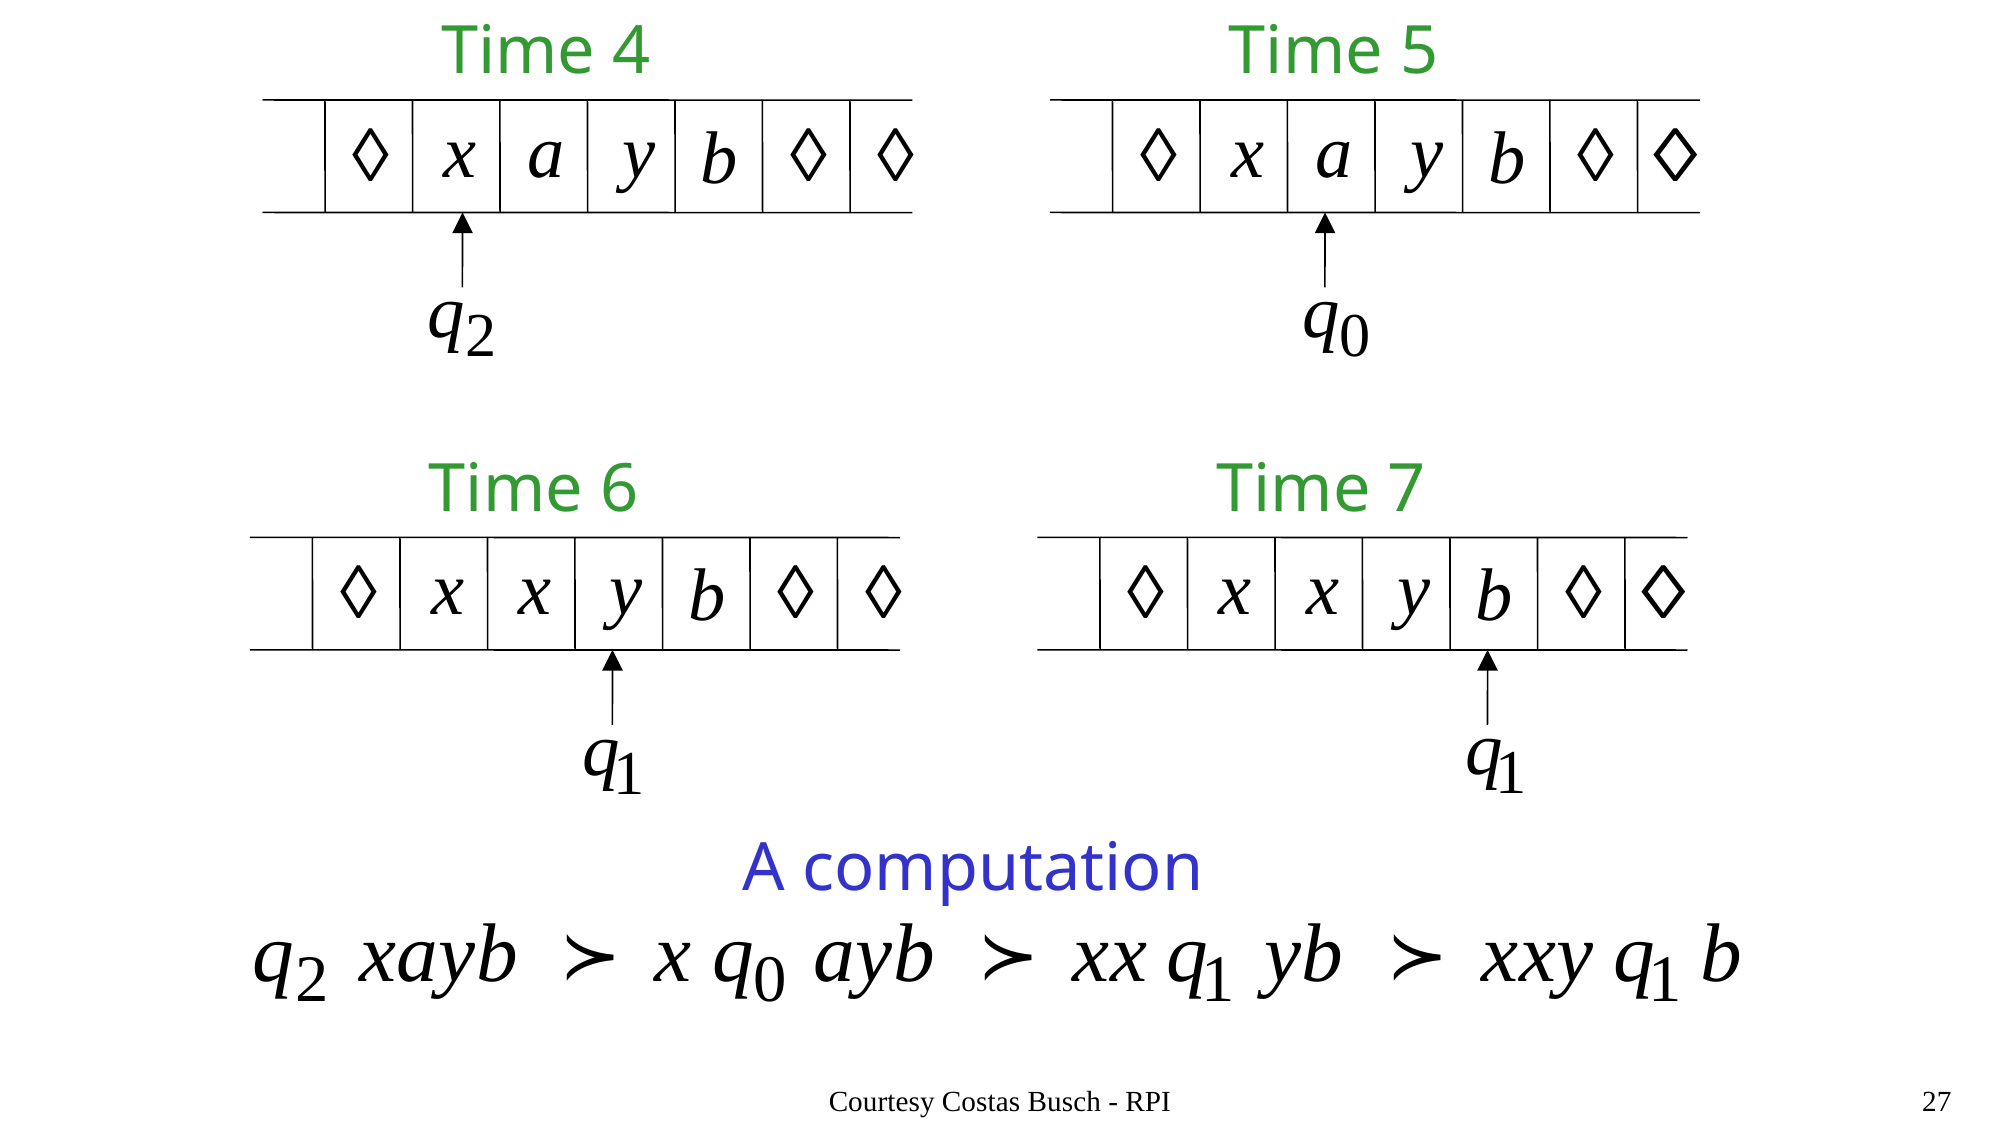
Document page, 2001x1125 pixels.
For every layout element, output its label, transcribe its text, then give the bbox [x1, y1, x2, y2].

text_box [874, 124, 917, 186]
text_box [349, 124, 392, 186]
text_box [1637, 562, 1688, 624]
text_box Time 6 [414, 437, 654, 533]
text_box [787, 124, 830, 186]
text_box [1212, 574, 1257, 621]
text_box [337, 562, 380, 624]
text_box [1314, 212, 1336, 273]
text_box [612, 137, 661, 199]
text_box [1649, 124, 1701, 186]
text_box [1299, 574, 1344, 621]
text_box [424, 574, 469, 621]
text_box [687, 562, 730, 628]
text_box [512, 574, 557, 621]
text_box Time 7 [1201, 437, 1442, 533]
text_box [1477, 649, 1498, 710]
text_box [774, 562, 817, 624]
text_box Time 5 [1214, 0, 1454, 95]
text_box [1312, 137, 1357, 184]
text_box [599, 574, 648, 636]
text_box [699, 124, 742, 190]
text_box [249, 912, 1745, 1009]
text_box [1487, 124, 1530, 190]
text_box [1137, 124, 1180, 186]
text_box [1474, 562, 1517, 628]
slide_number 27 [1549, 1074, 1967, 1125]
text_box [602, 649, 623, 711]
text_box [1399, 137, 1448, 199]
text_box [1562, 562, 1605, 624]
footer Courtesy Costas Busch - RPI [683, 1074, 1317, 1125]
text_box [452, 212, 473, 273]
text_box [1299, 274, 1373, 363]
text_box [524, 137, 569, 184]
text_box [1124, 562, 1167, 624]
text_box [1387, 574, 1436, 636]
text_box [579, 712, 643, 799]
text_box Time 4 [426, 0, 667, 95]
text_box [862, 562, 905, 624]
text_box A computation [727, 816, 1219, 910]
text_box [424, 274, 498, 361]
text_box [437, 137, 482, 184]
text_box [1574, 124, 1617, 186]
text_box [1462, 712, 1526, 799]
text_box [1224, 137, 1269, 184]
